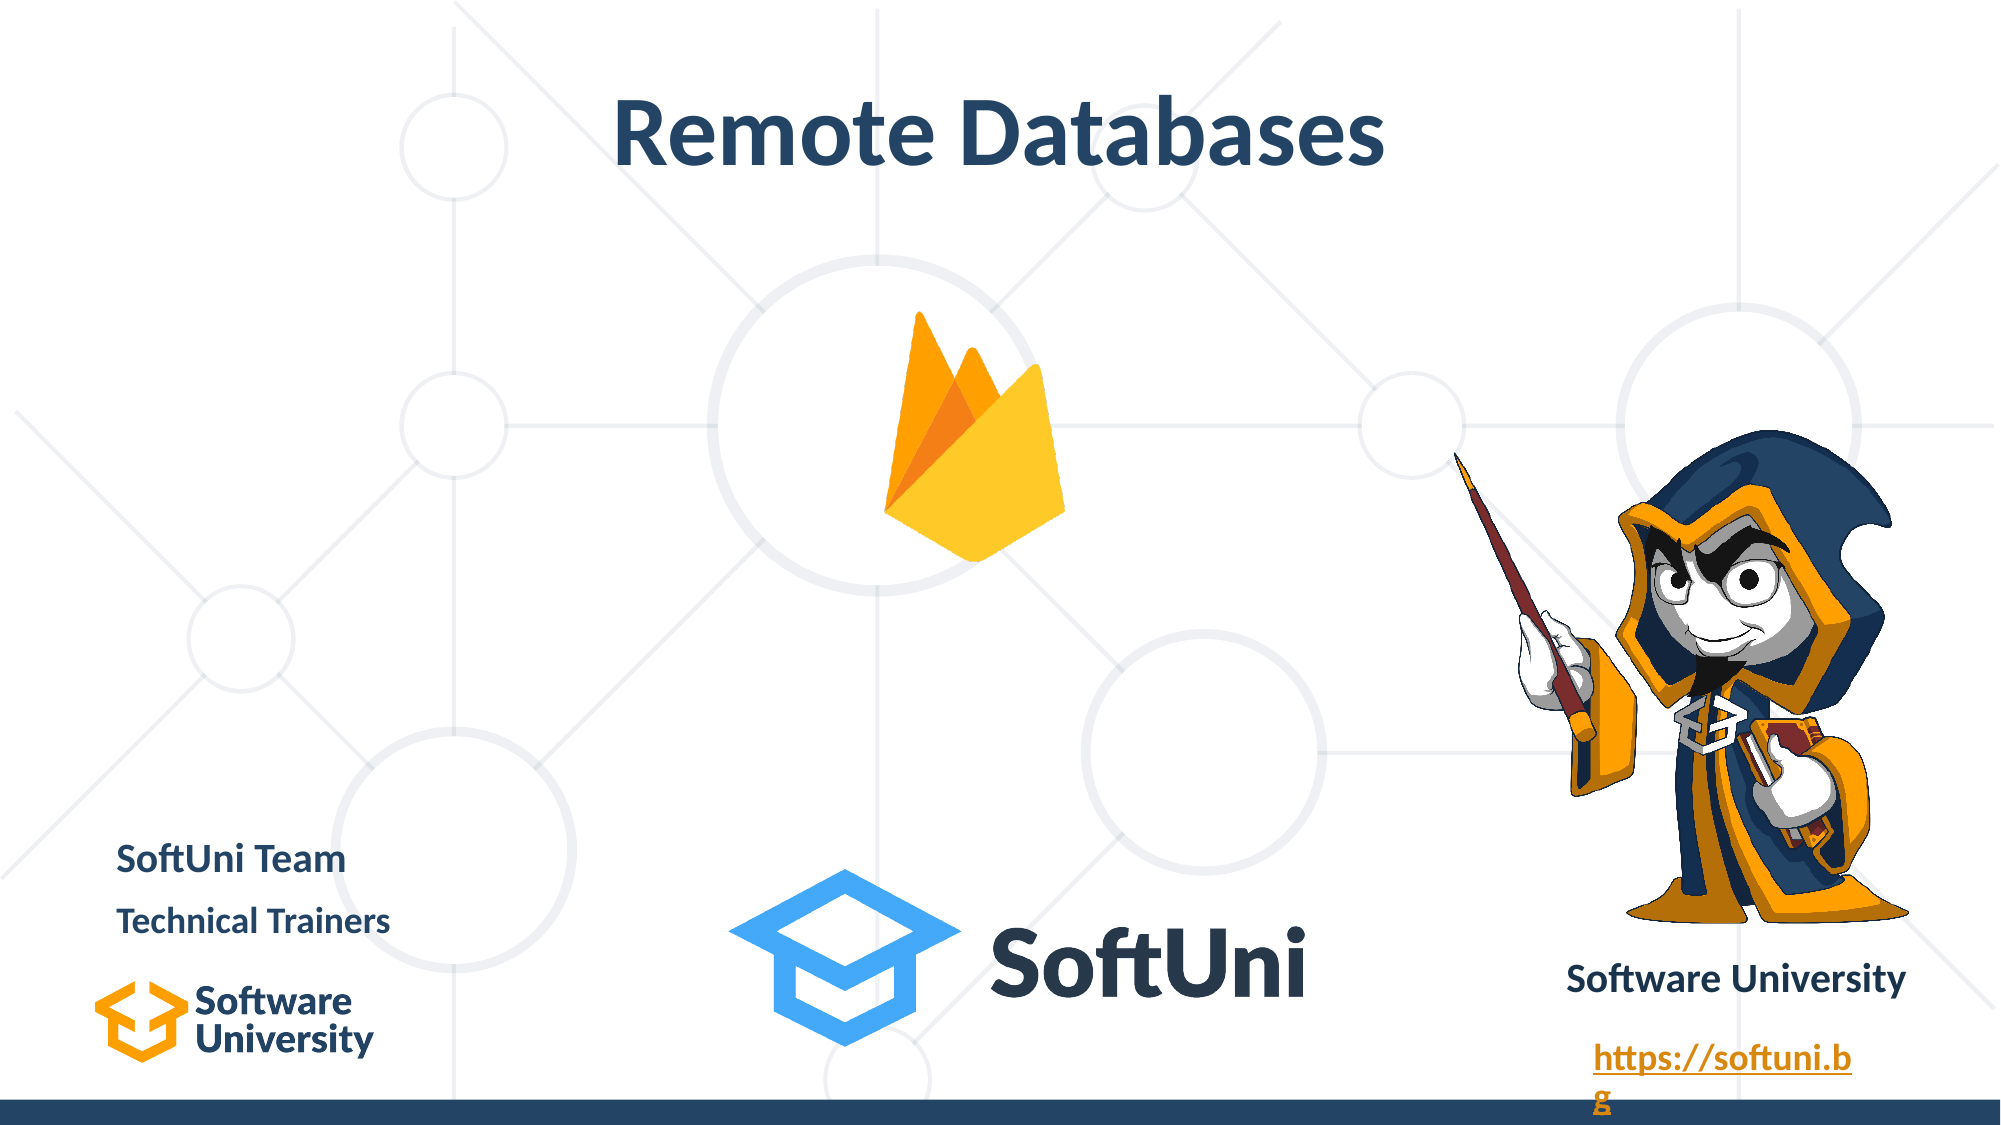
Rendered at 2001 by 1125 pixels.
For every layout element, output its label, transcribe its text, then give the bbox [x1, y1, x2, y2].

list Technical Trainers [110, 887, 595, 947]
picture [798, 260, 1151, 613]
list https://softuni.bg [1587, 1025, 1865, 1083]
title Remote Databases [90, 52, 1910, 198]
picture [1451, 428, 1910, 924]
list SoftUni Team [110, 823, 595, 886]
picture [709, 850, 1325, 1064]
picture [83, 970, 384, 1074]
list Software University [1428, 944, 1913, 1005]
